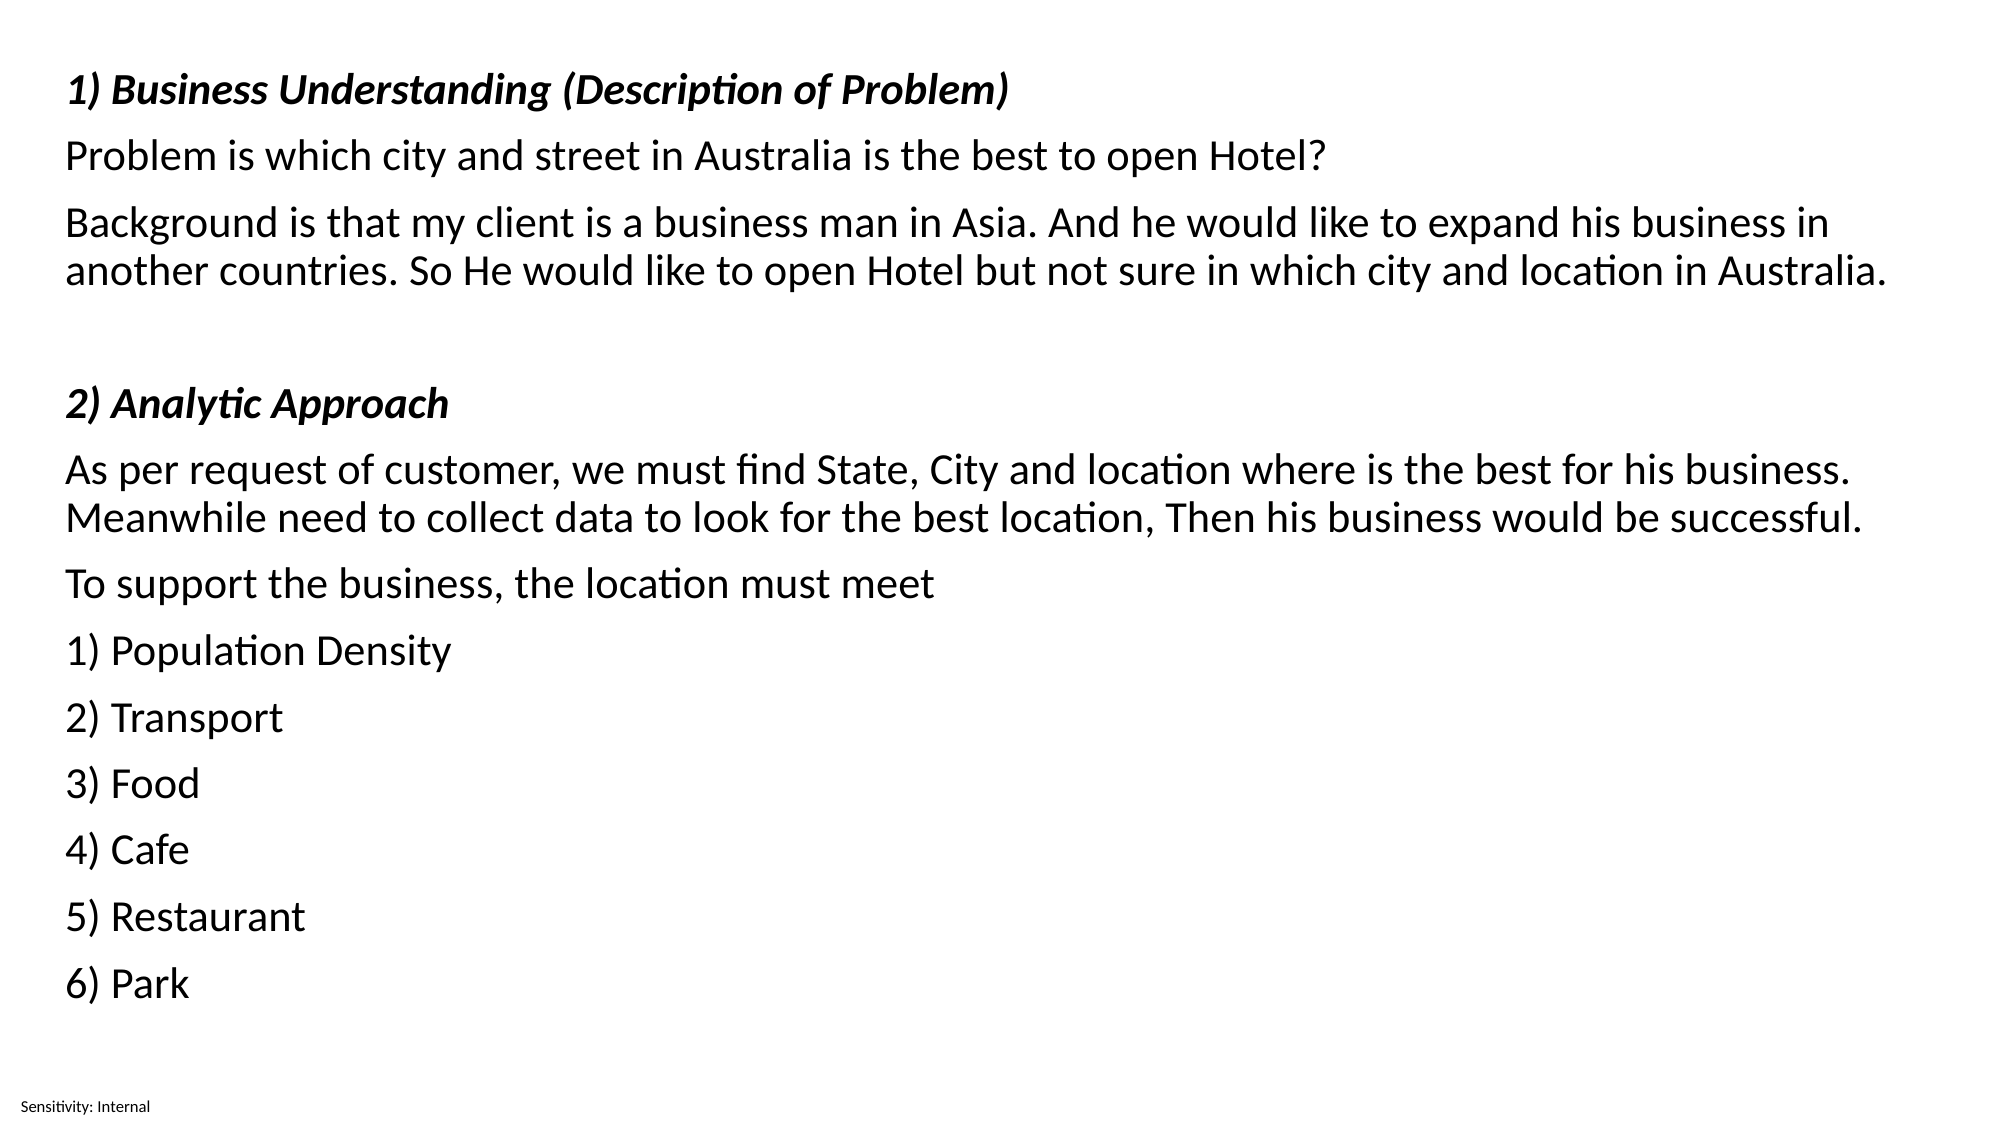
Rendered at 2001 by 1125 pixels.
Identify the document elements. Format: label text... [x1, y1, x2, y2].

subtitle 1) Business Understanding (Description of Problem) Problem is which city and street in Australia is the best to open Hotel? Background is that my client is a business man in Asia. And he would like to expand his business in another countries. So He would like to open Hotel but not sure in which city and location in Australia. 2) Analytic Approach As per request of customer, we must find State, City and location where is the best for his business. Meanwhile need to collect data to look for the best location, Then his business would be successful. To support the business, the location must meet 1) Population Density 2) Transport 3) Food 4) Cafe 5) Restaurant 6) Park [50, 58, 1931, 1062]
